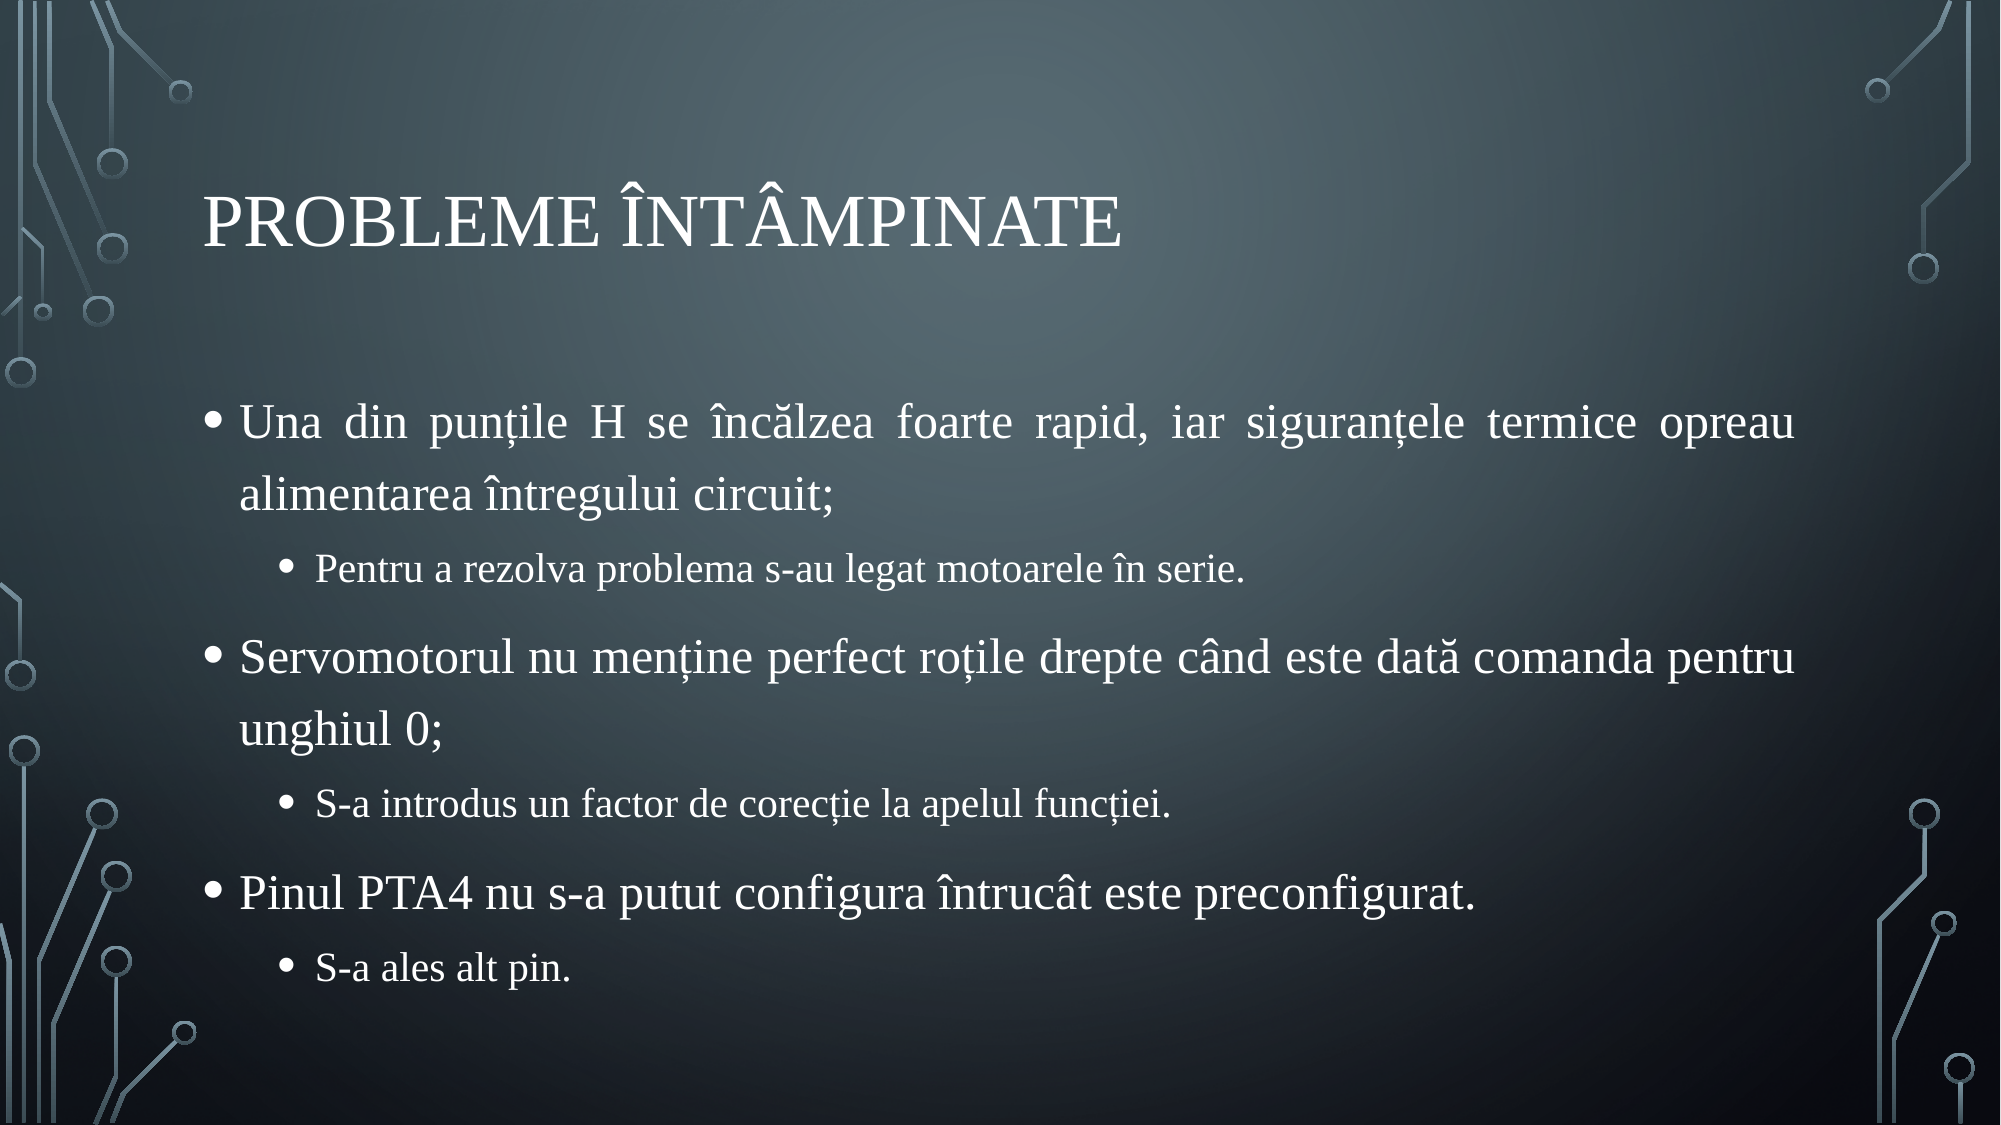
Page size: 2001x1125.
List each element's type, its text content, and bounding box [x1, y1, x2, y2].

title PROBLEME întâmpinate [187, 101, 1813, 344]
list Una din punțile H se încălzea foarte rapid, iar siguranțele termice opreau alimentarea întregului circuit; Pentru a rezolva problema s-au legat motoarele în serie. Servomotorul nu menține perfect roțile drepte când este dată comanda pentru unghiul 0; S-a introdus un factor de corecție la apelul funcției. Pinul PTA4 nu s-a putut configura întrucât este preconfigurat. S-a ales alt pin. [187, 369, 1813, 1024]
